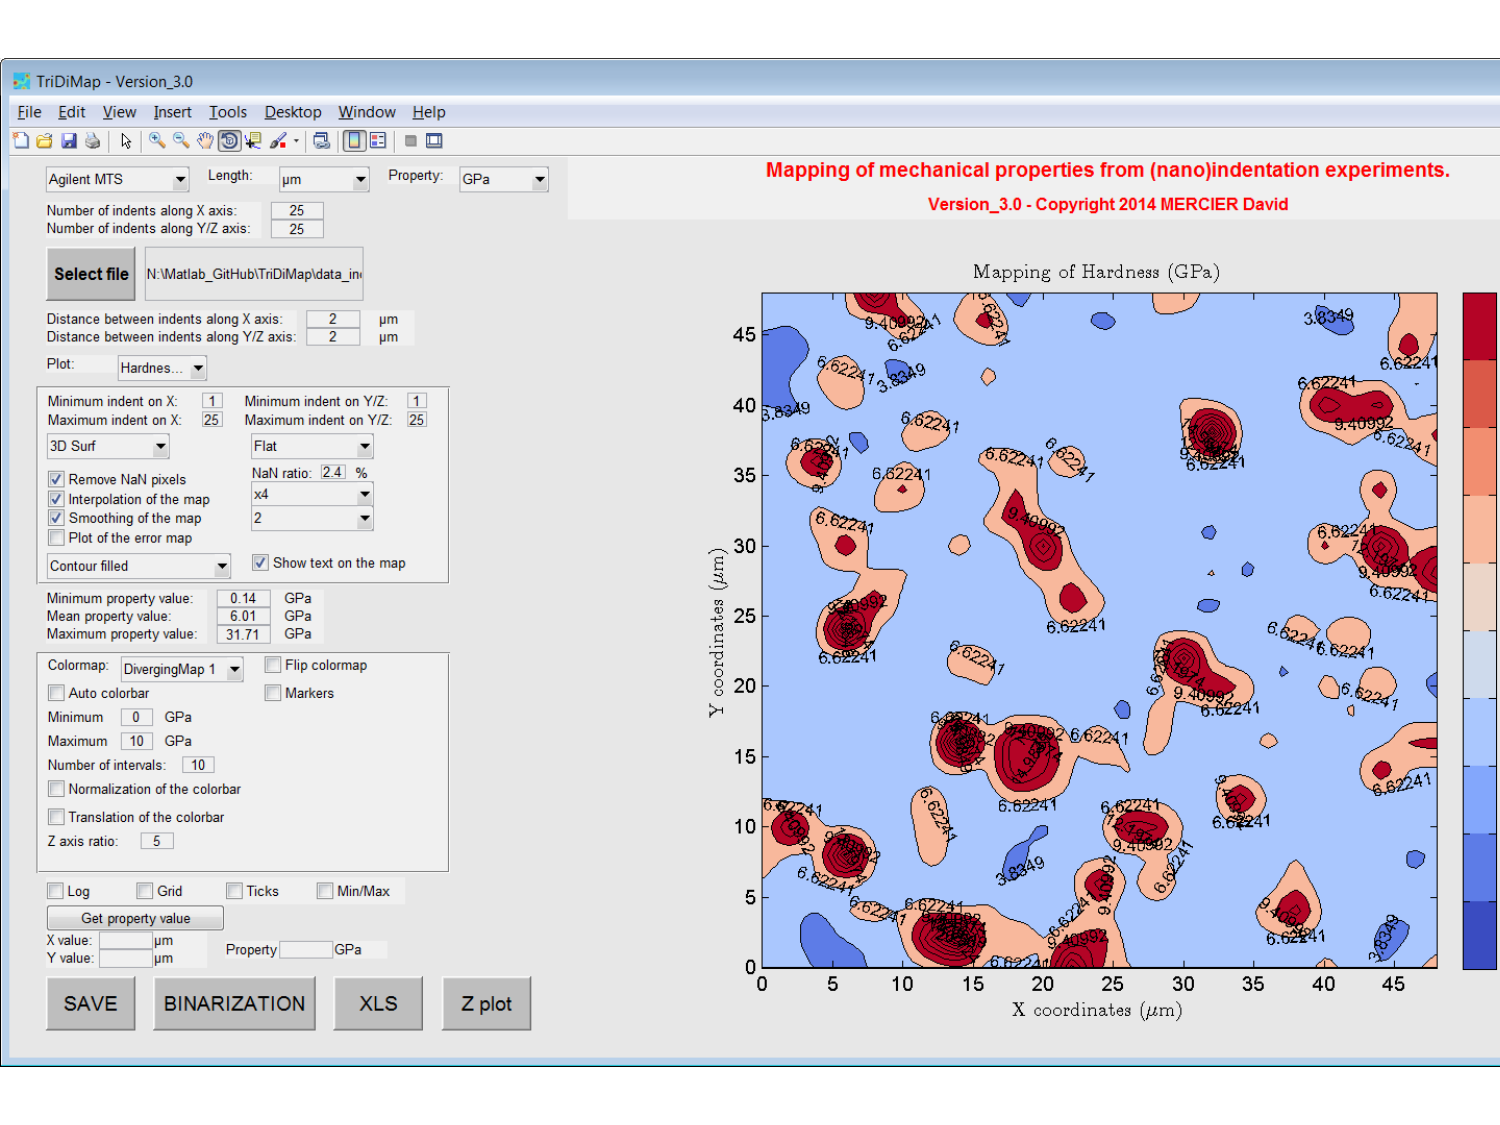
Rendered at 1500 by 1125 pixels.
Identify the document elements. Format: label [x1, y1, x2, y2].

picture [0, 58, 1500, 1067]
